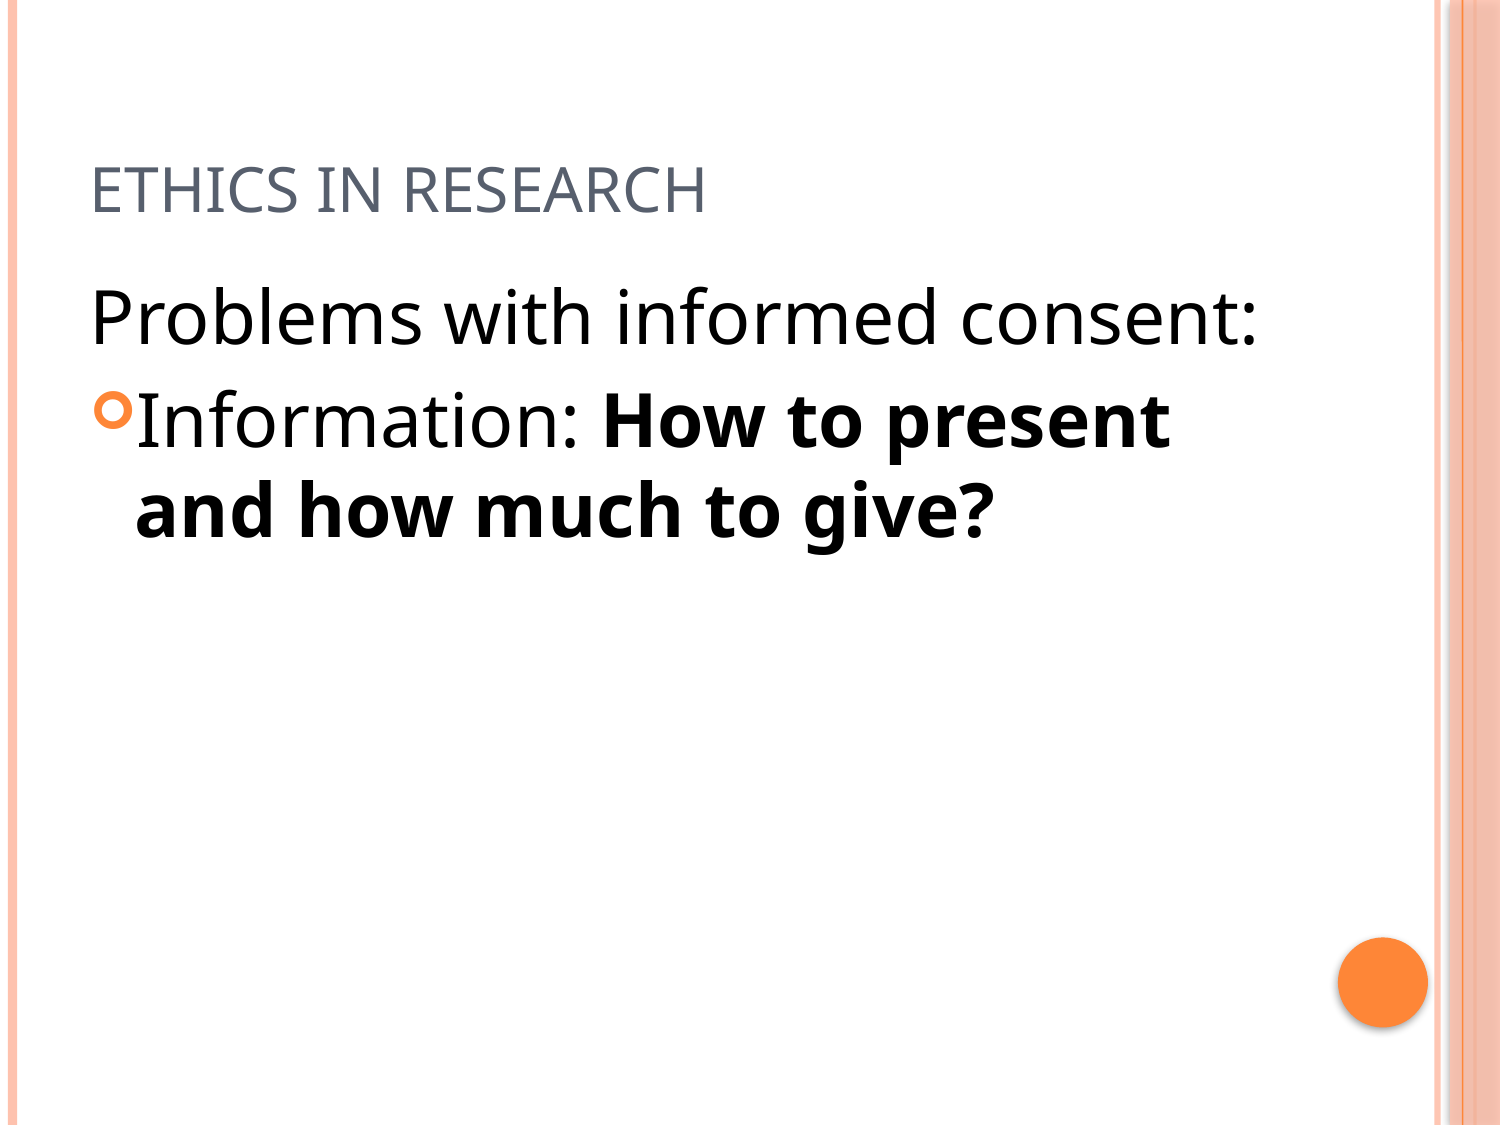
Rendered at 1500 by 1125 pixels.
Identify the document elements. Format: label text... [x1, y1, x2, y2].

list Problems with informed consent: Information: How to present and how much to give? [75, 262, 1300, 1062]
title Ethics in Research [75, 45, 1300, 233]
